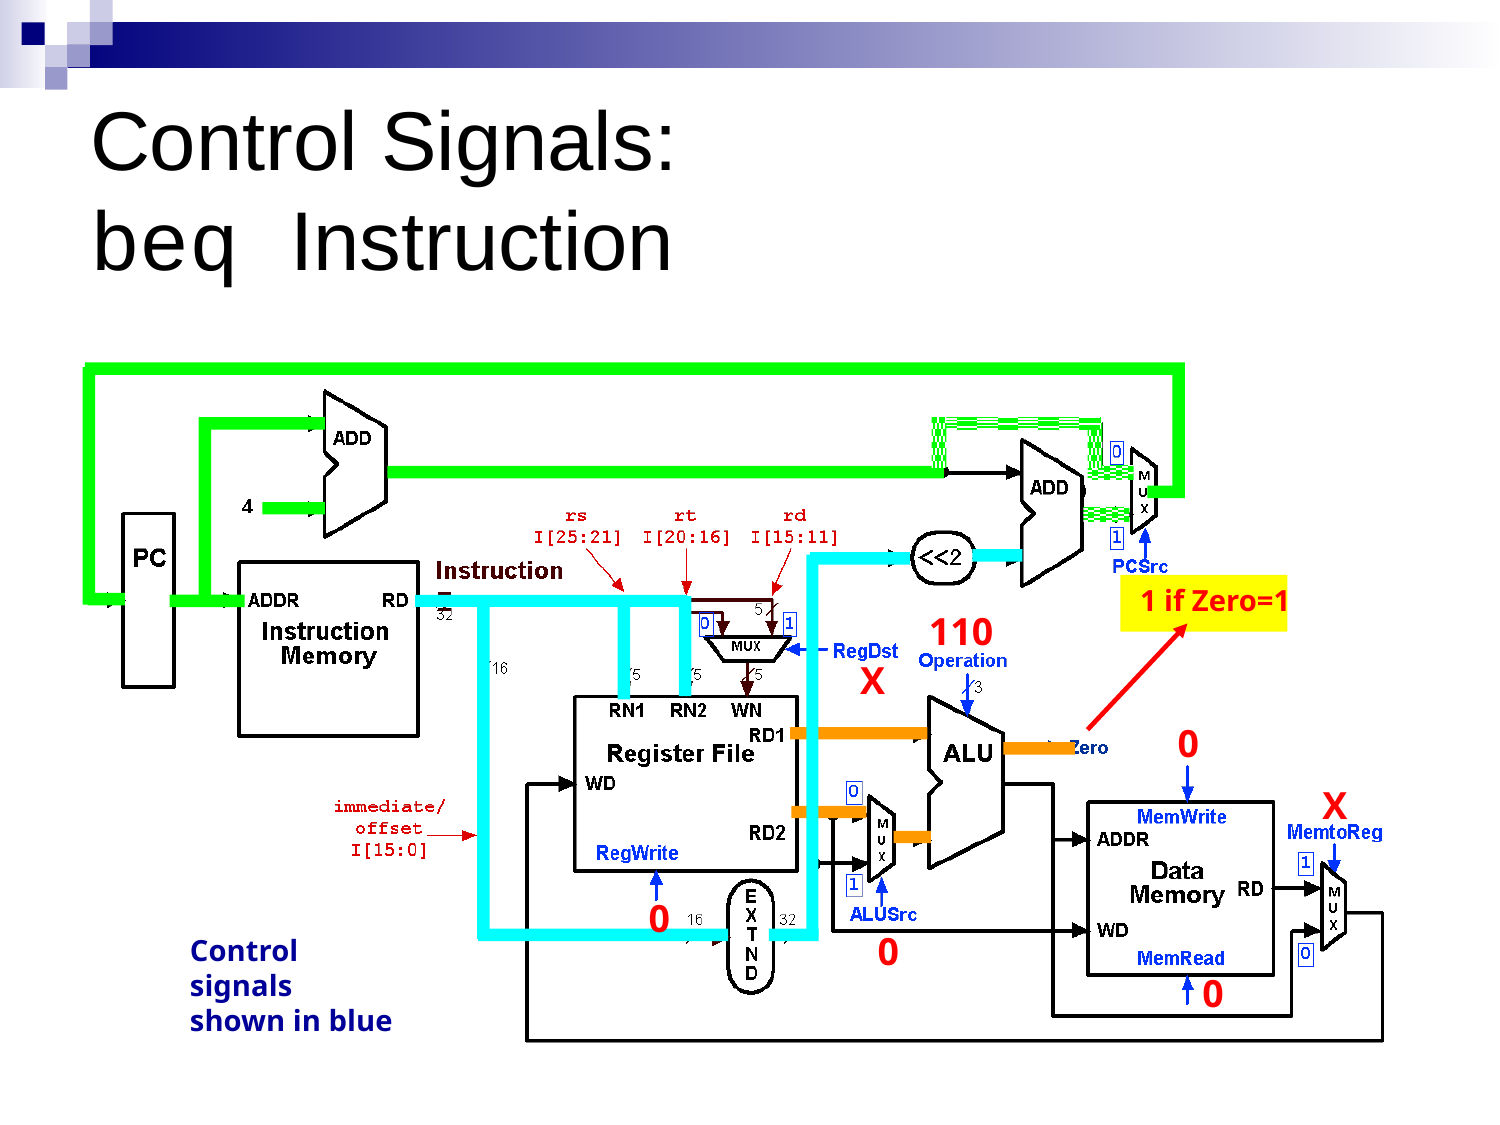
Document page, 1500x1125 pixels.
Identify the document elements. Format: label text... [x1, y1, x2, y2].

title Control Signals: beq Instruction [75, 75, 1425, 300]
picture [74, 366, 1401, 1043]
text_box [49, 37, 1388, 225]
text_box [1087, 574, 1376, 730]
